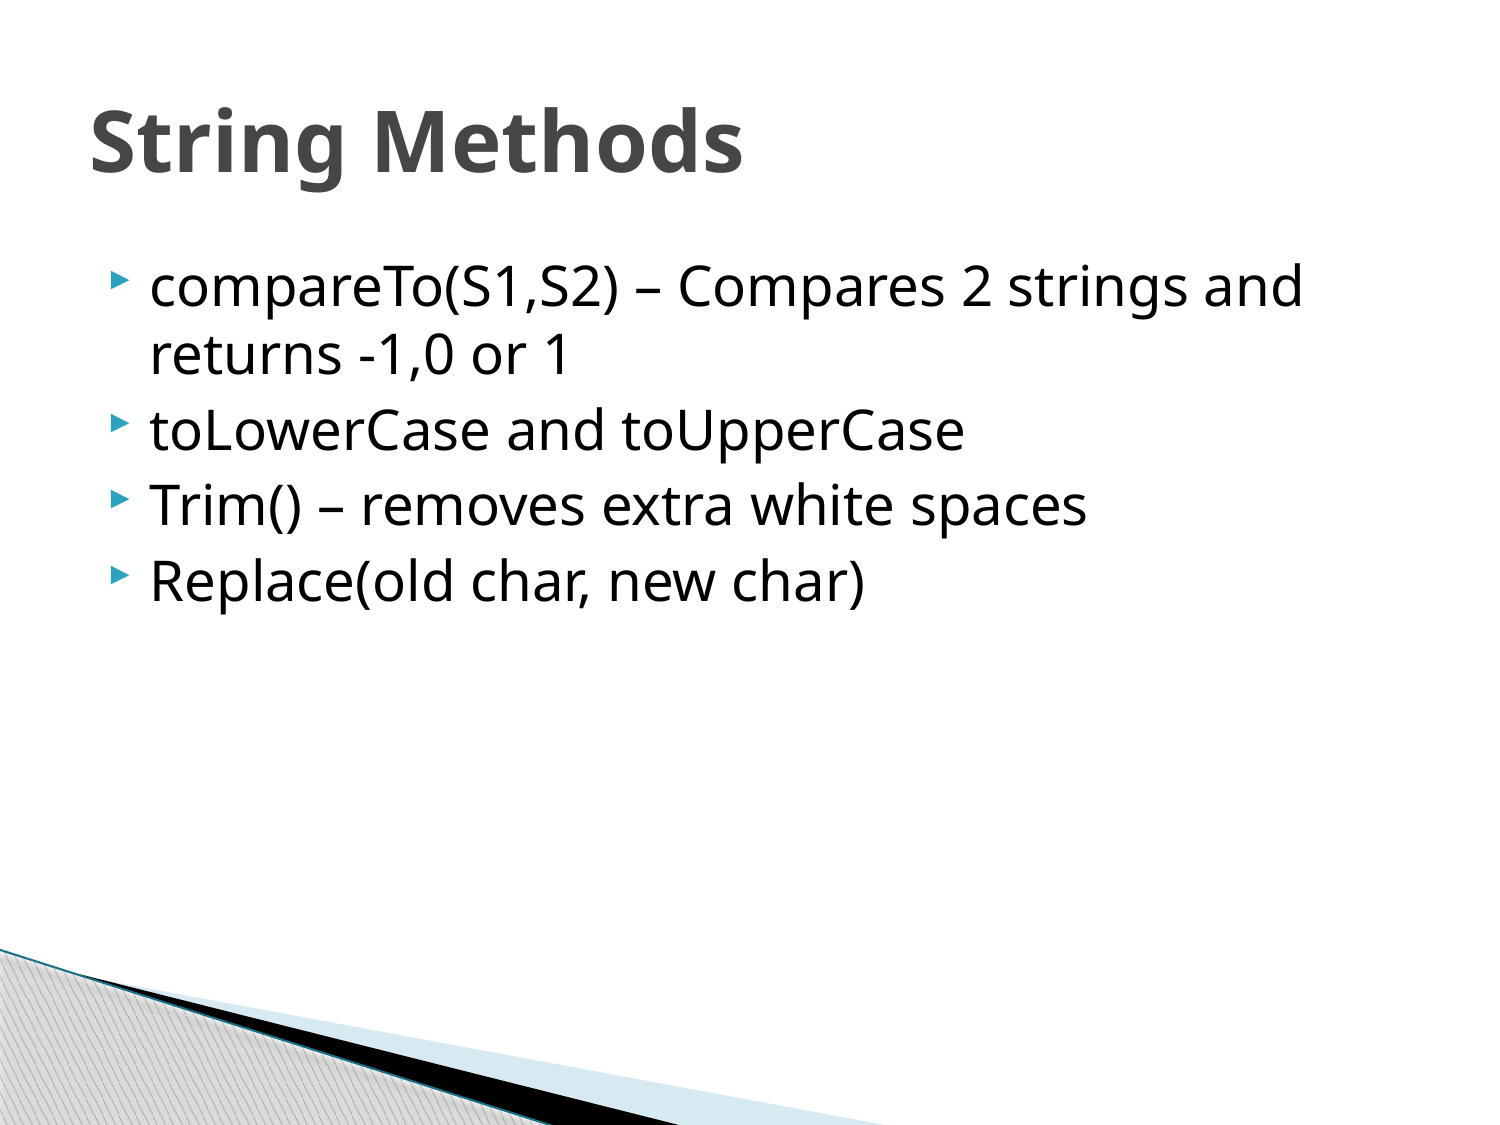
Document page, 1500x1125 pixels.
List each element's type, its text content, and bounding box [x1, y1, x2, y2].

title String Methods [75, 45, 1425, 233]
list compareTo(S1,S2) – Compares 2 strings and returns -1,0 or 1 toLowerCase and toUpperCase Trim() – removes extra white spaces Replace(old char, new char) [75, 243, 1425, 986]
